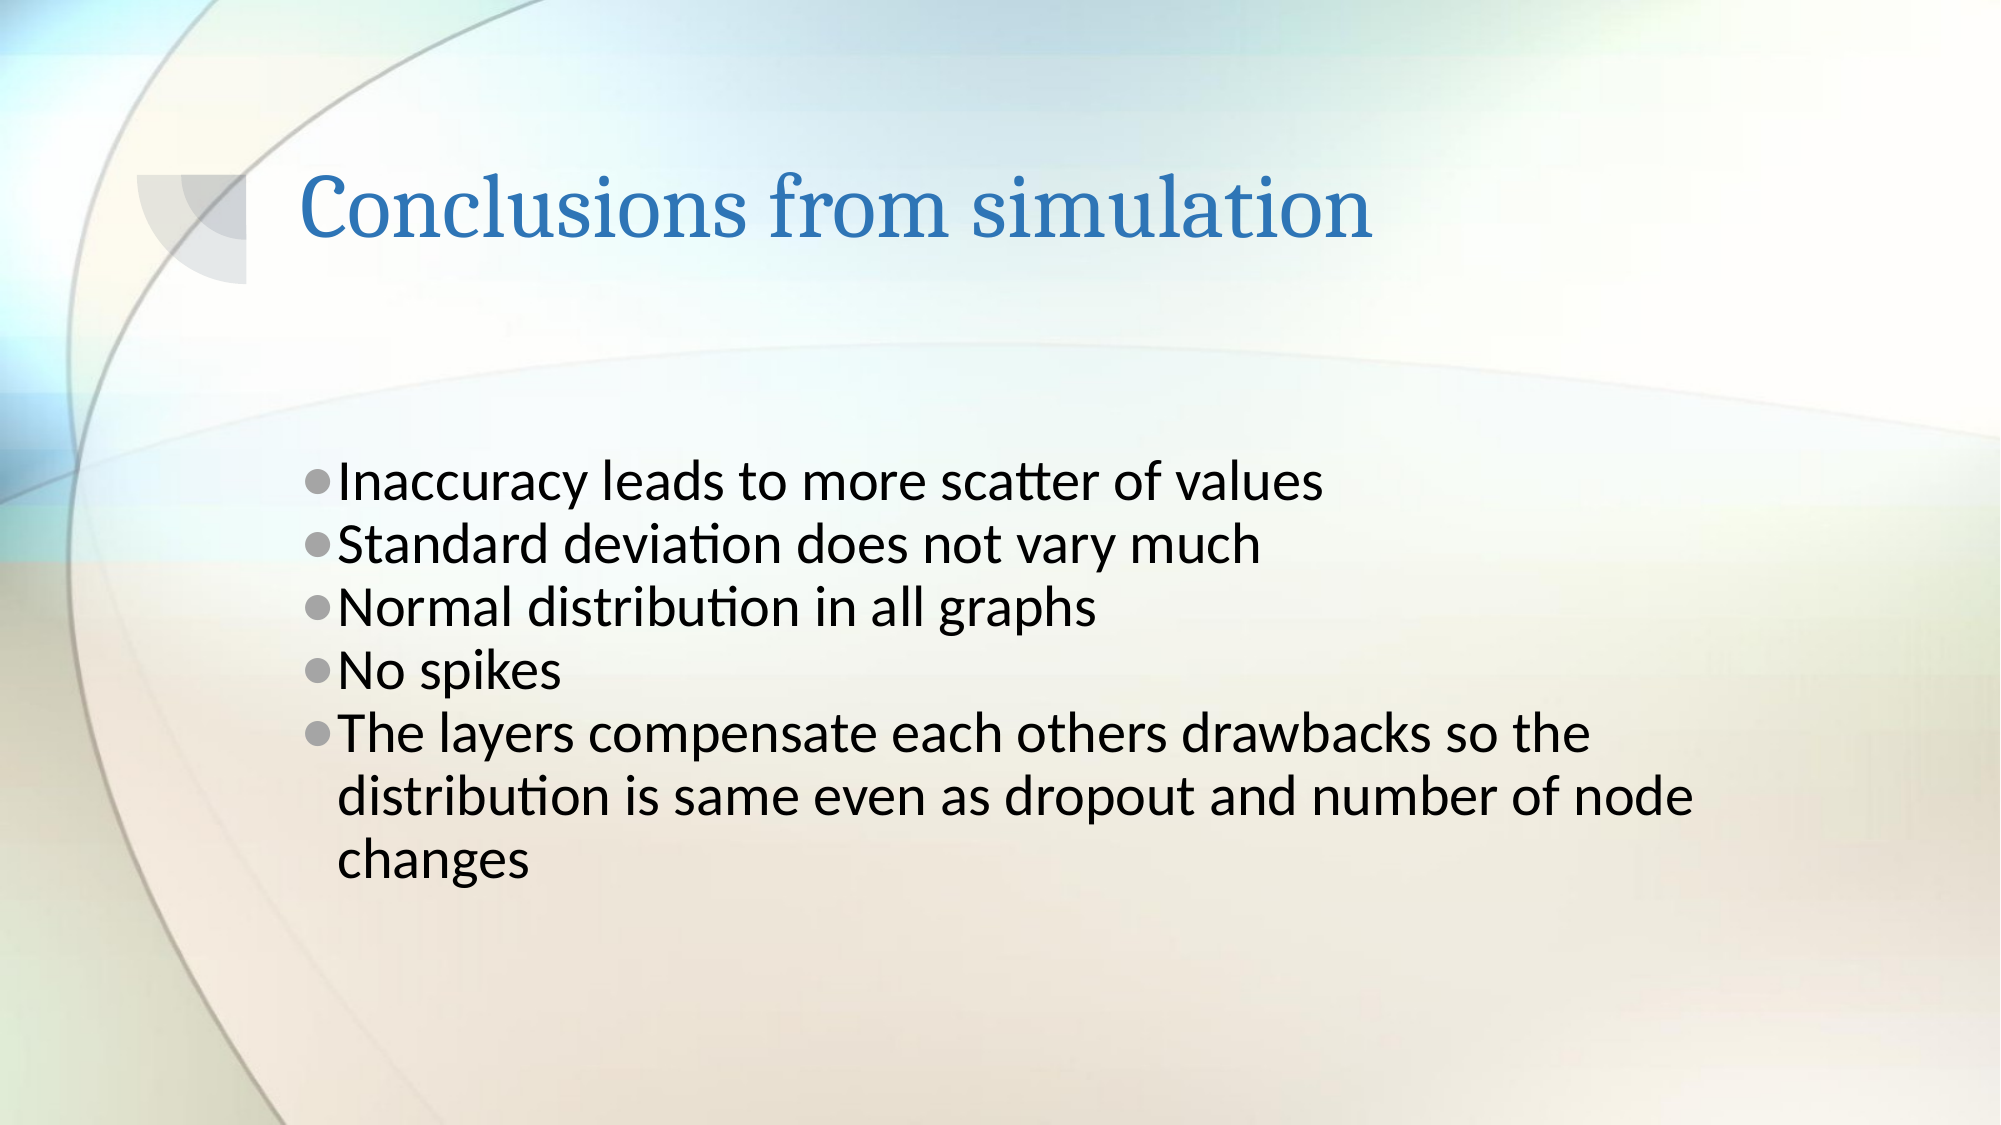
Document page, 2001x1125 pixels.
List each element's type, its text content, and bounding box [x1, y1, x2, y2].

title Conclusions from simulation [285, 130, 1823, 350]
list Inaccuracy leads to more scatter of values Standard deviation does not vary much Normal distribution in all graphs No spikes The layers compensate each others drawbacks so the distribution is same even as dropout and number of node changes [285, 435, 1823, 992]
picture [0, 0, 2001, 1125]
